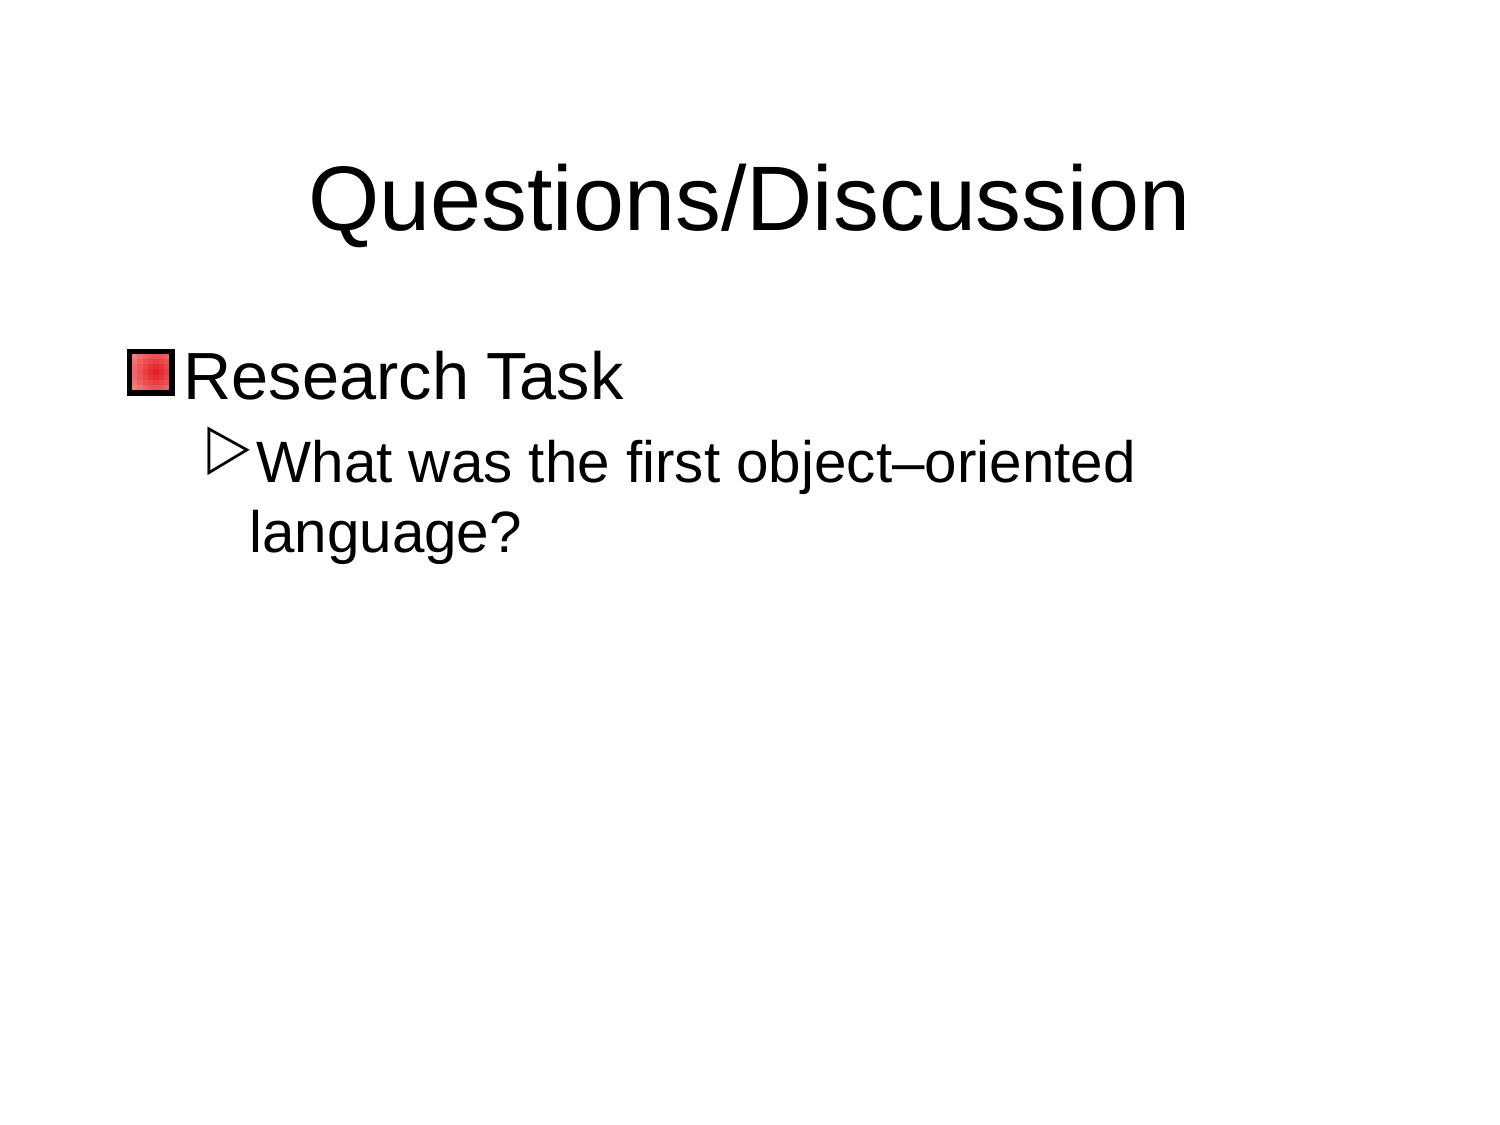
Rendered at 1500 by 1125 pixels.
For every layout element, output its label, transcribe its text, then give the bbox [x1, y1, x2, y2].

list Research Task What was the first object–oriented language? [112, 324, 1388, 1000]
title Questions/Discussion [112, 99, 1388, 288]
picture [127, 349, 175, 396]
